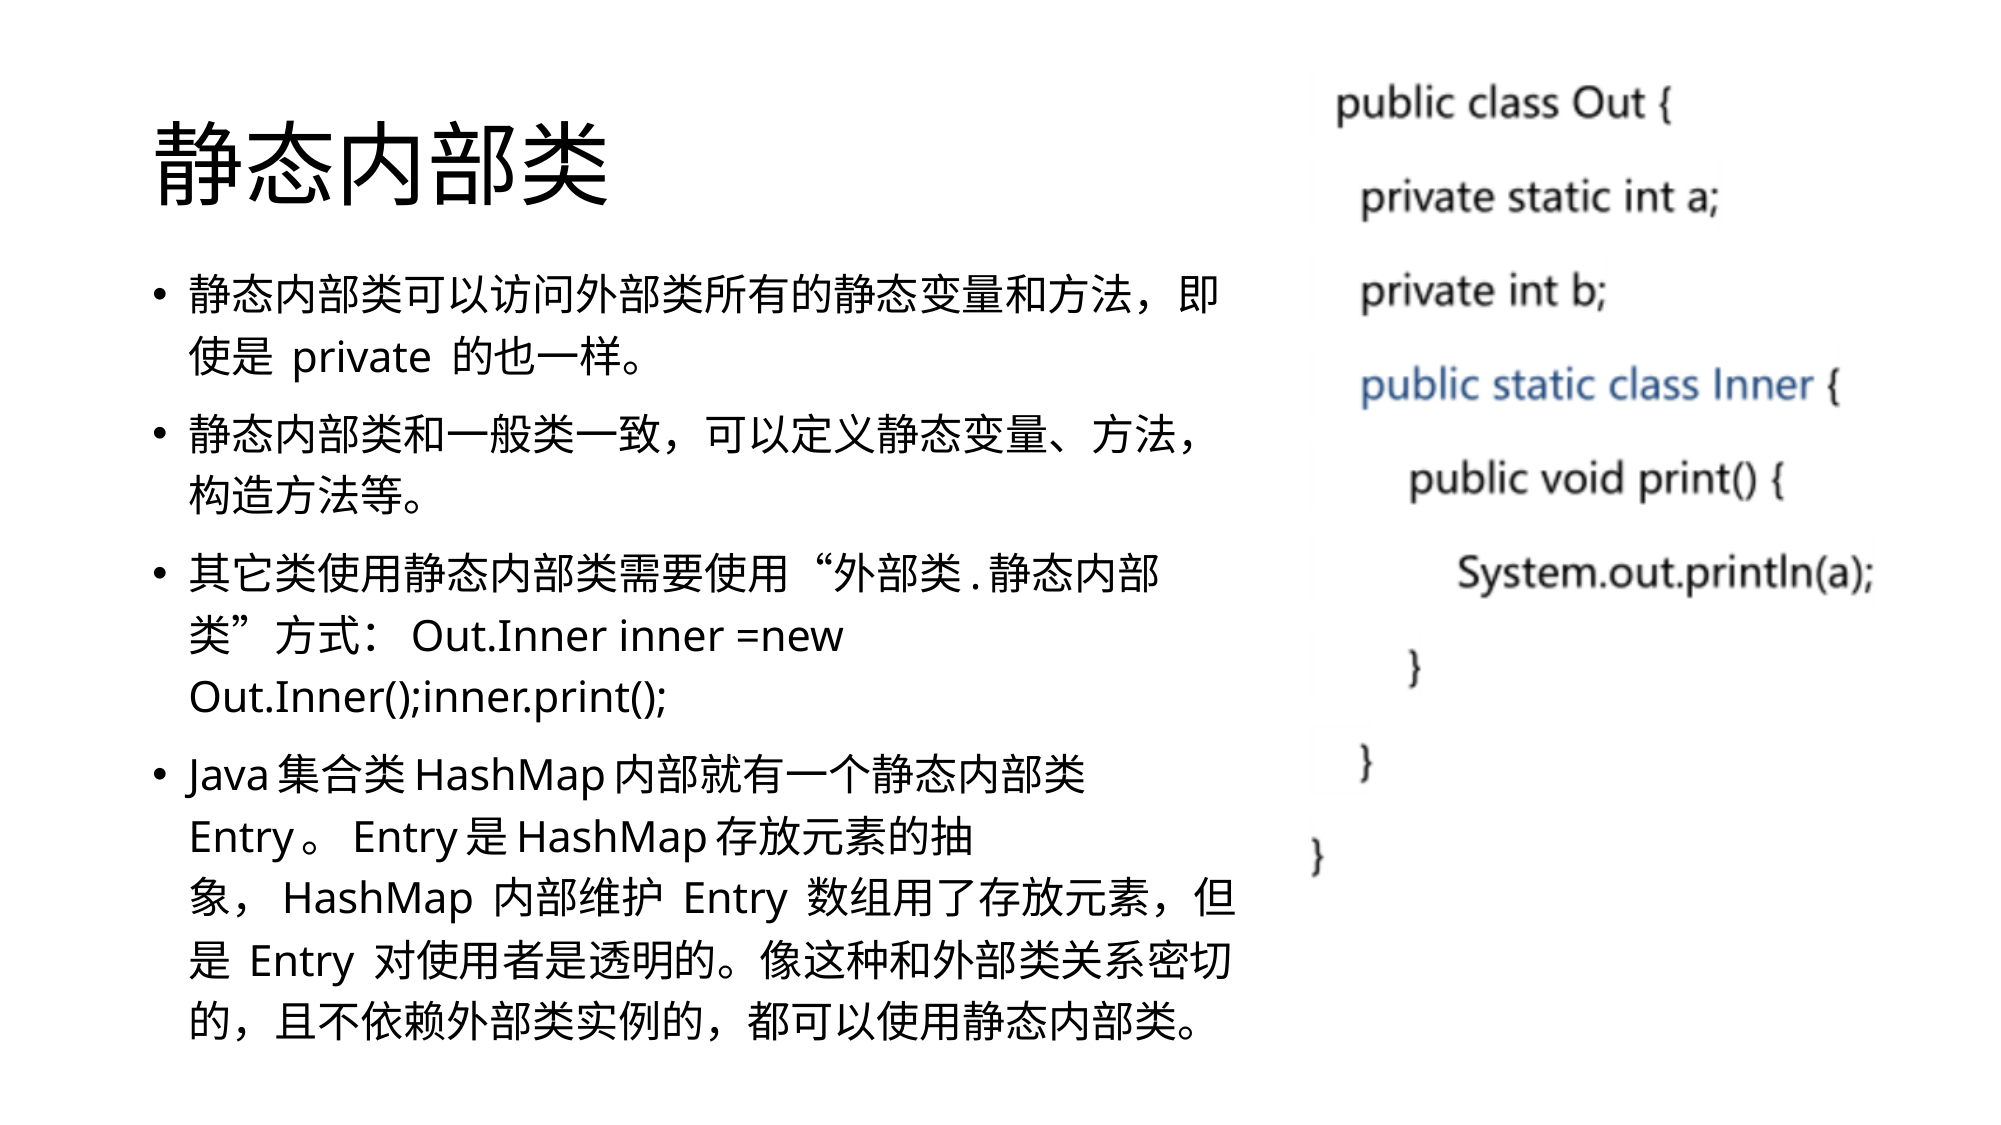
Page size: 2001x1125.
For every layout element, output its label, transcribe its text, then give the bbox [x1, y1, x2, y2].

title 静态内部类 [137, 59, 1310, 278]
picture [1310, 59, 1890, 882]
list 静态内部类可以访问外部类所有的静态变量和方法，即使是 private 的也一样。 静态内部类和一般类一致，可以定义静态变量、方法，构造方法等。 其它类使用静态内部类需要使用“外部类.静态内部类”方式：Out.Inner inner =new Out.Inner();inner.print(); Java集合类HashMap内部就有一个静态内部类Entry。Entry是HashMap存放元素的抽象，HashMap 内部维护 Entry 数组用了存放元素，但是 Entry 对使用者是透明的。像这种和外部类关系密切的，且不依赖外部类实例的，都可以使用静态内部类。 [137, 249, 1257, 1072]
